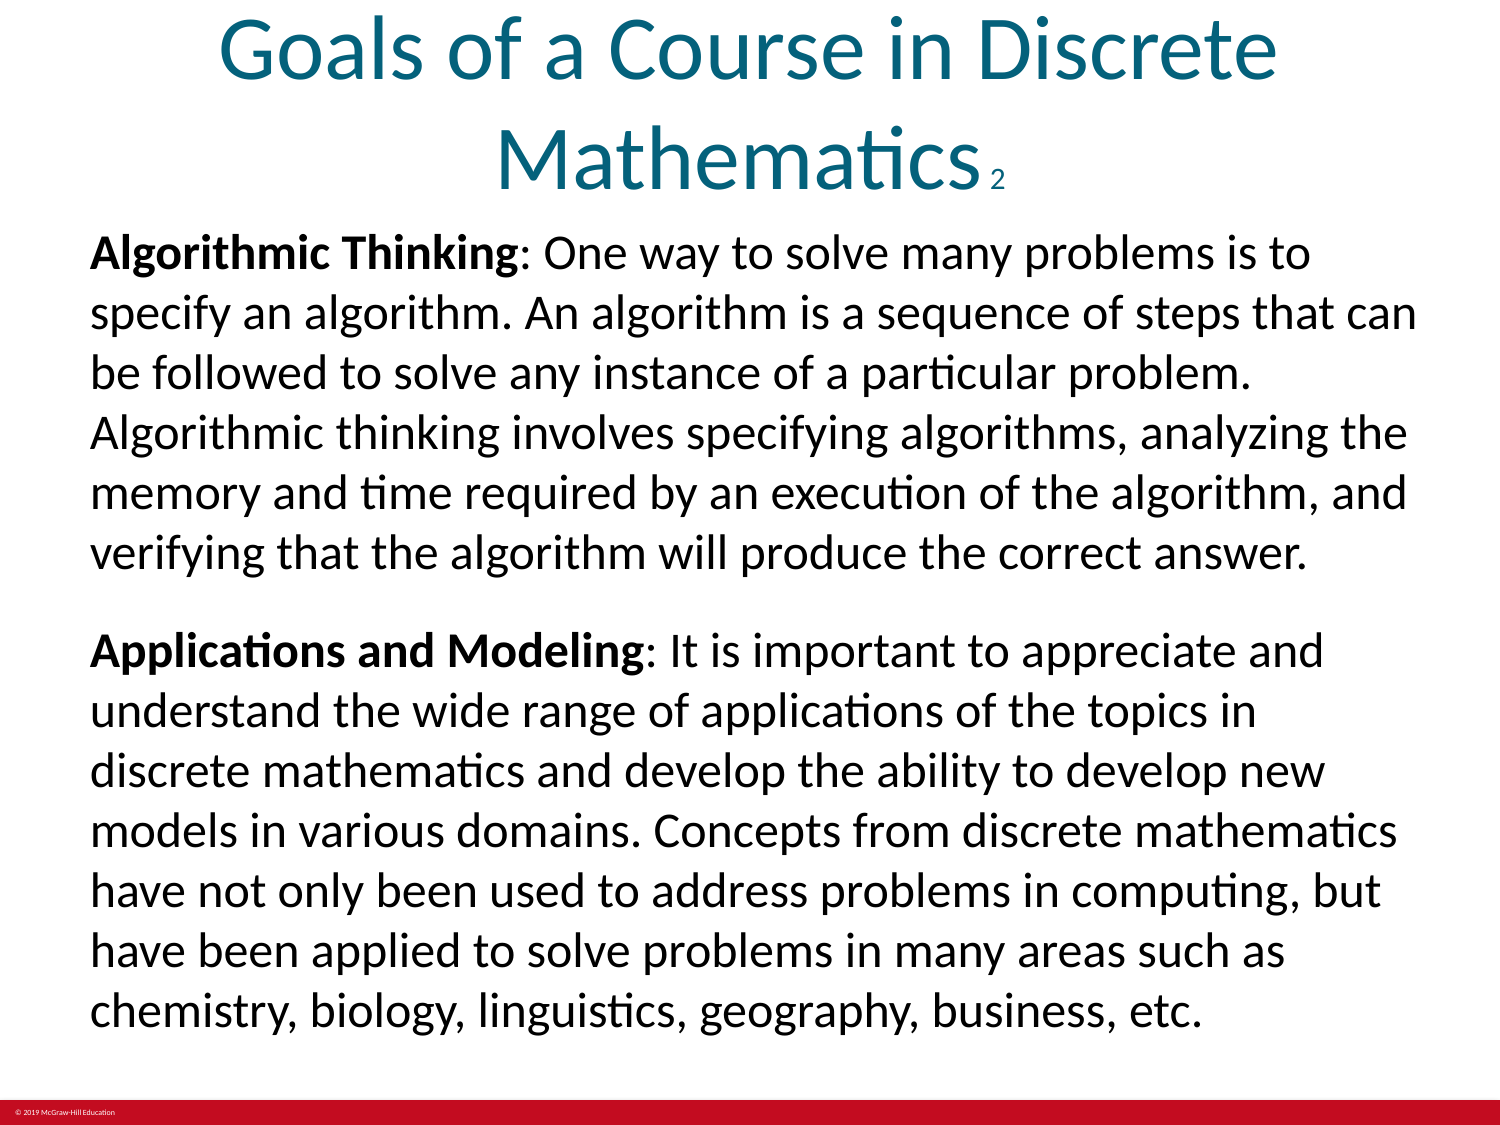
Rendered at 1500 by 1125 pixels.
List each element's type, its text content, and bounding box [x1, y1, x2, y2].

title Goals of a Course in Discrete Mathematics 2 [0, 0, 1500, 195]
list Algorithmic Thinking: One way to solve many problems is to specify an algorithm. An algorithm is a sequence of steps that can be followed to solve any instance of a particular problem. Algorithmic thinking involves specifying algorithms, analyzing the memory and time required by an execution of the algorithm, and verifying that the algorithm will produce the correct answer. Applications and Modeling: It is important to appreciate and understand the wide range of applications of the topics in discrete mathematics and develop the ability to develop new models in various domains. Concepts from discrete mathematics have not only been used to address problems in computing, but have been applied to solve problems in many areas such as chemistry, biology, linguistics, geography, business, etc. [75, 212, 1440, 1075]
